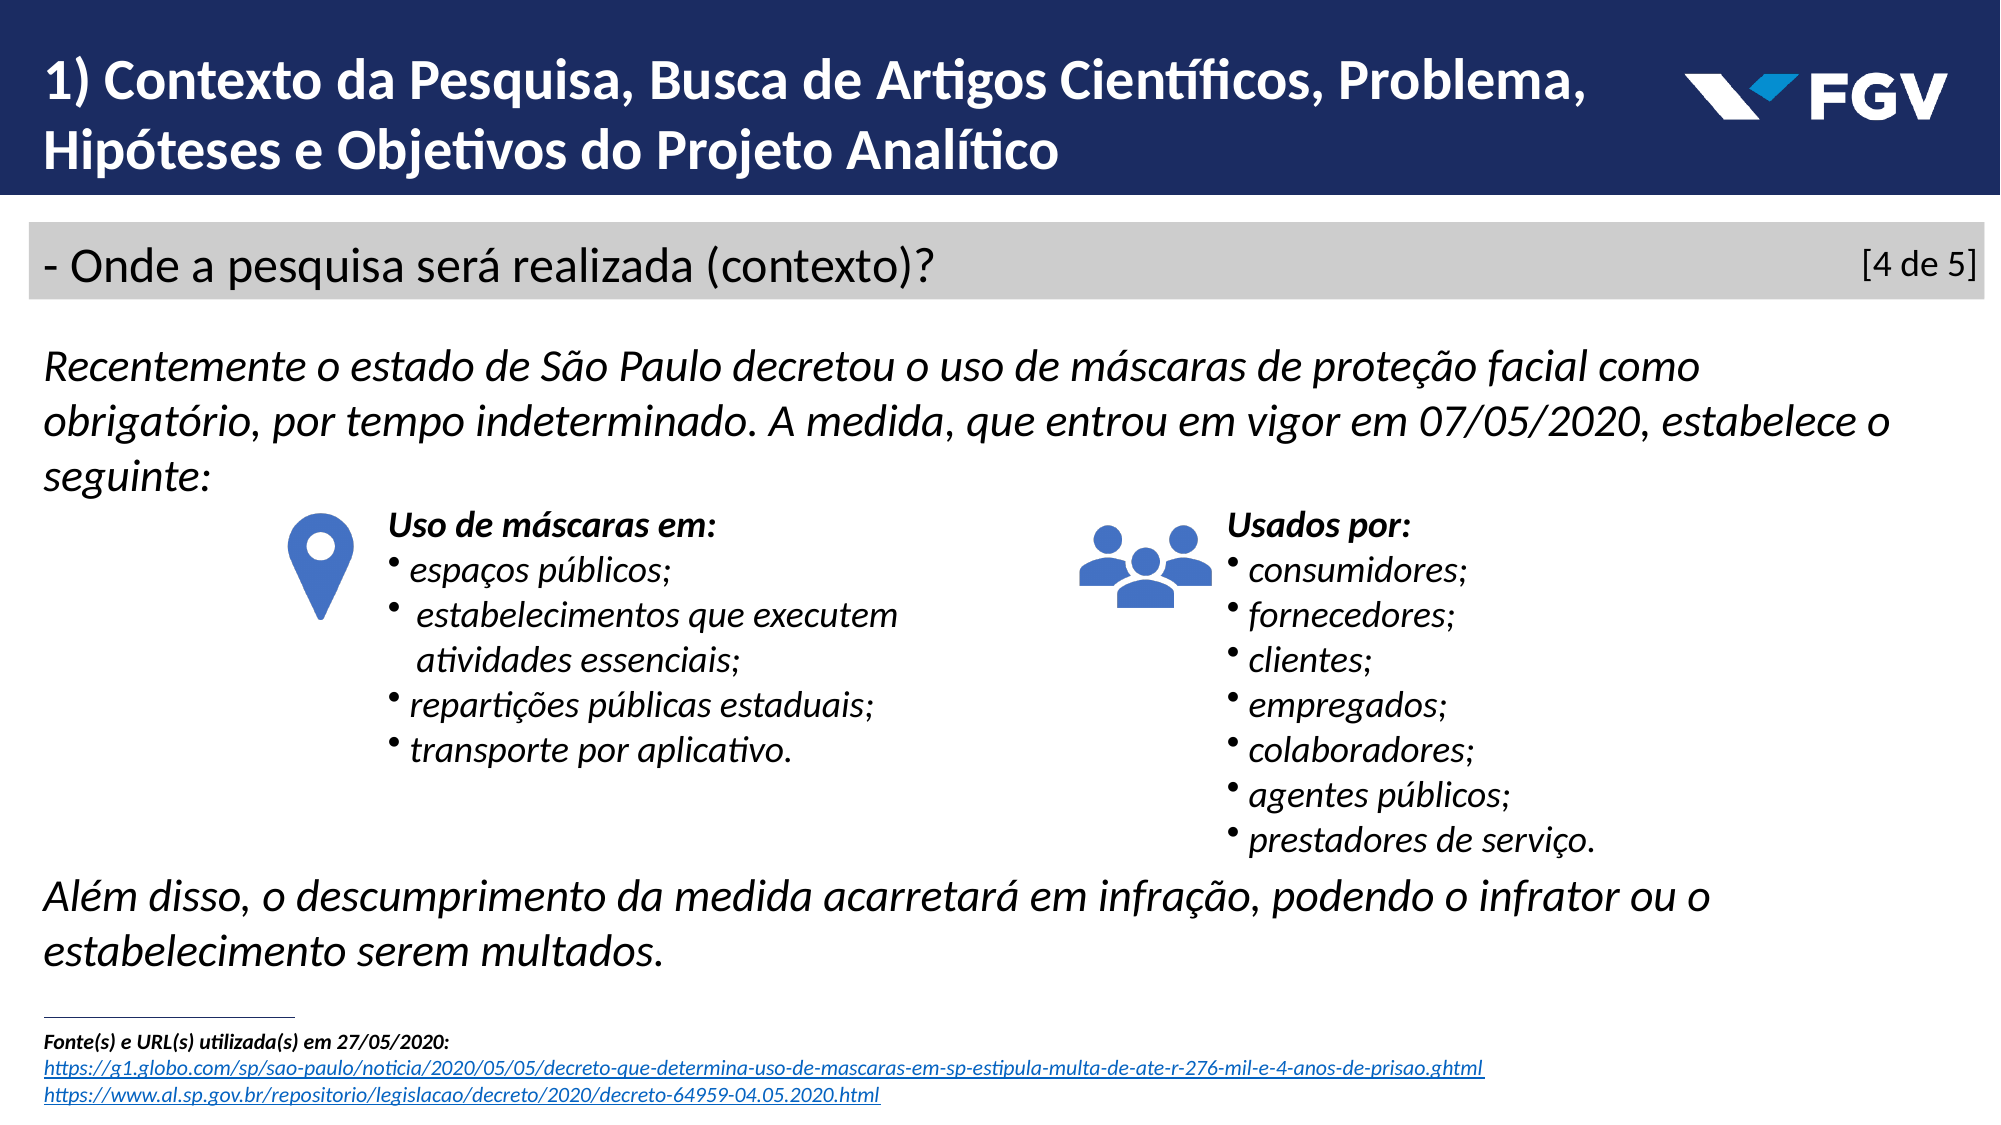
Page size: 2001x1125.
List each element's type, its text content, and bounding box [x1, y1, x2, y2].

picture [1070, 491, 1221, 642]
text_box - Onde a pesquisa será realizada (contexto)? [28, 222, 1985, 300]
text_box Além disso, o descumprimento da medida acarretará em infração, podendo o infrator ou o estabelecimento serem multados. [28, 858, 1984, 984]
text_box 1) Contexto da Pesquisa, Busca de Artigos Científicos, Problema, Hipóteses e Objetivos do Projeto Analítico [28, 34, 1772, 189]
text_box Recentemente o estado de São Paulo decretou o uso de máscaras de proteção facial como obrigatório, por tempo indeterminado. A medida, que entrou em vigor em 07/05/2020, estabelece o seguinte: [28, 328, 1984, 553]
text_box [4 de 5] [1855, 222, 1985, 298]
text_box Uso de máscaras em: espaços públicos;​ estabelecimentos que executem atividades essenciais;​ repartições públicas estaduais;​ transporte por aplicativo. [372, 491, 985, 777]
picture [245, 491, 396, 642]
text_box Usados por:​ consumidores;​ fornecedores;​ clientes;​ empregados;​ colaboradores;​ agentes públicos;​ prestadores de serviço.​ [1211, 491, 1662, 858]
picture [1772, 41, 1980, 151]
text_box Fonte(s) e URL(s) utilizada(s) em 27/05/2020: https://g1.globo.com/sp/sao-paulo/noticia/2020/05/05/decreto-que-determina-uso-de-mascaras-em-sp-estipula-multa-de-ate-r-276-mil-e-4-anos-de-prisao.ghtml https://www.al.sp.gov.br/repositorio/legislacao/decreto/2020/decreto-64959-04.05.2020.html [28, 1020, 1976, 1114]
